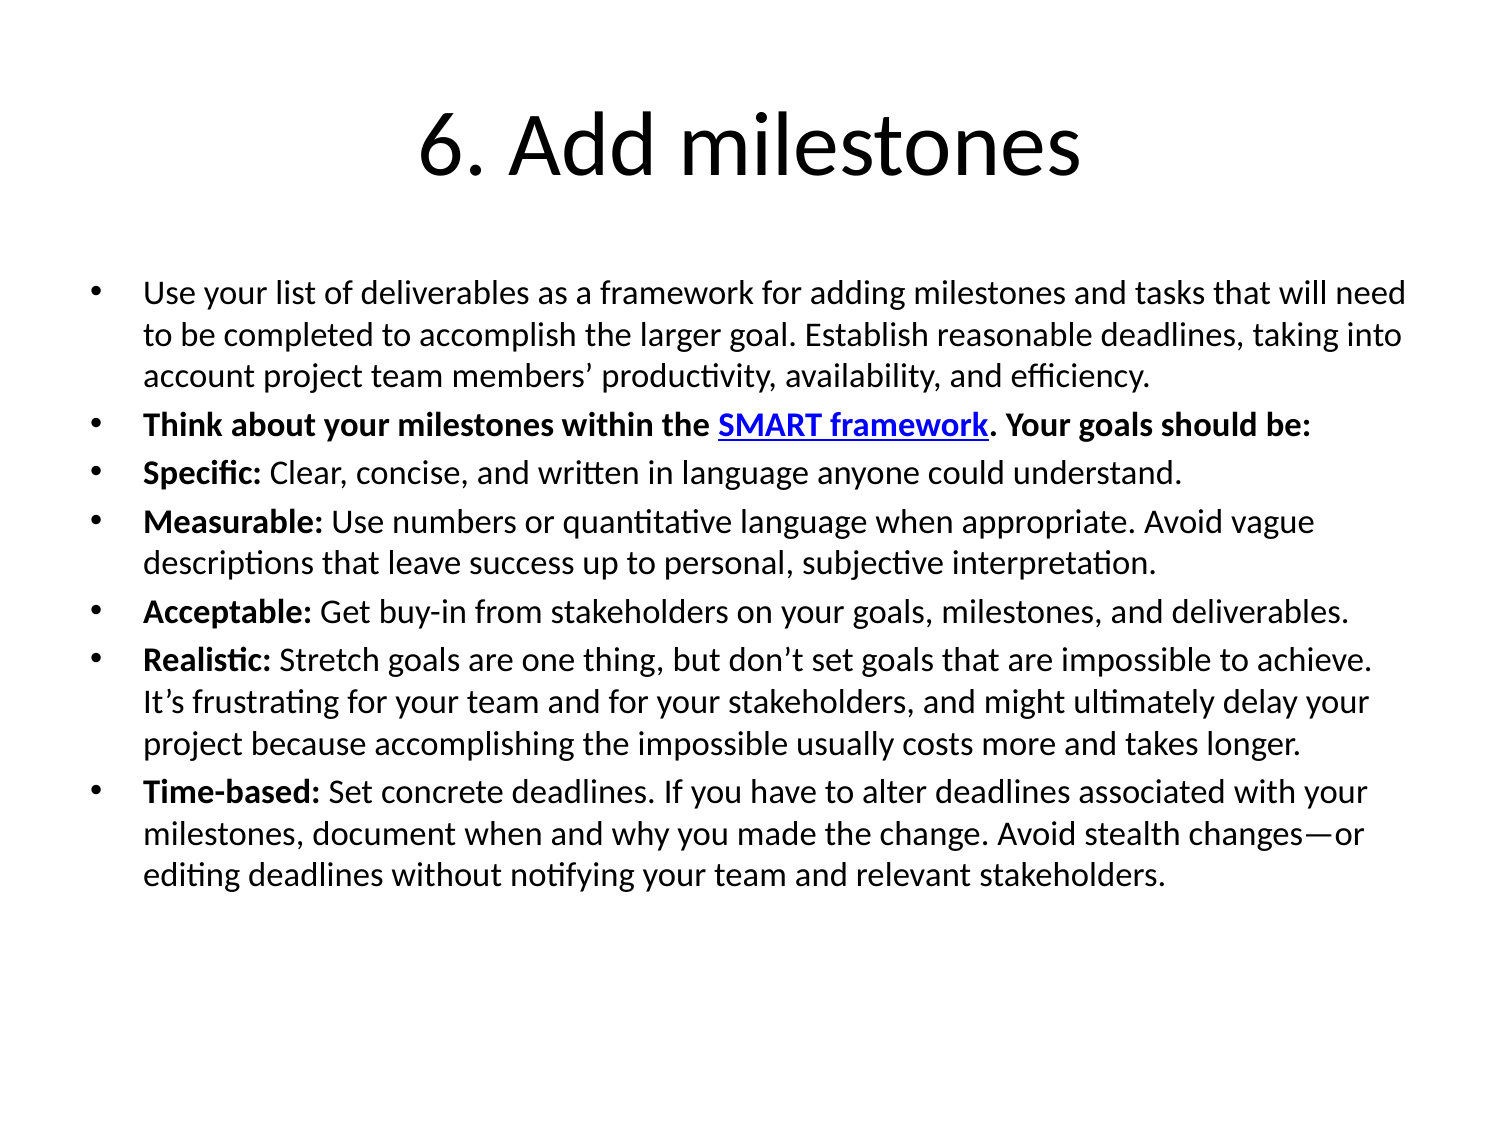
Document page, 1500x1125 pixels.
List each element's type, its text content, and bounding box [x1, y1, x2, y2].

title 6. Add milestones [75, 45, 1425, 233]
list Use your list of deliverables as a framework for adding milestones and tasks that will need to be completed to accomplish the larger goal. Establish reasonable deadlines, taking into account project team members’ productivity, availability, and efficiency. Think about your milestones within the SMART framework. Your goals should be: Specific: Clear, concise, and written in language anyone could understand. Measurable: Use numbers or quantitative language when appropriate. Avoid vague descriptions that leave success up to personal, subjective interpretation. Acceptable: Get buy-in from stakeholders on your goals, milestones, and deliverables. Realistic: Stretch goals are one thing, but don’t set goals that are impossible to achieve. It’s frustrating for your team and for your stakeholders, and might ultimately delay your project because accomplishing the impossible usually costs more and takes longer. Time-based: Set concrete deadlines. If you have to alter deadlines associated with your milestones, document when and why you made the change. Avoid stealth changes—or editing deadlines without notifying your team and relevant stakeholders. [75, 262, 1425, 1005]
